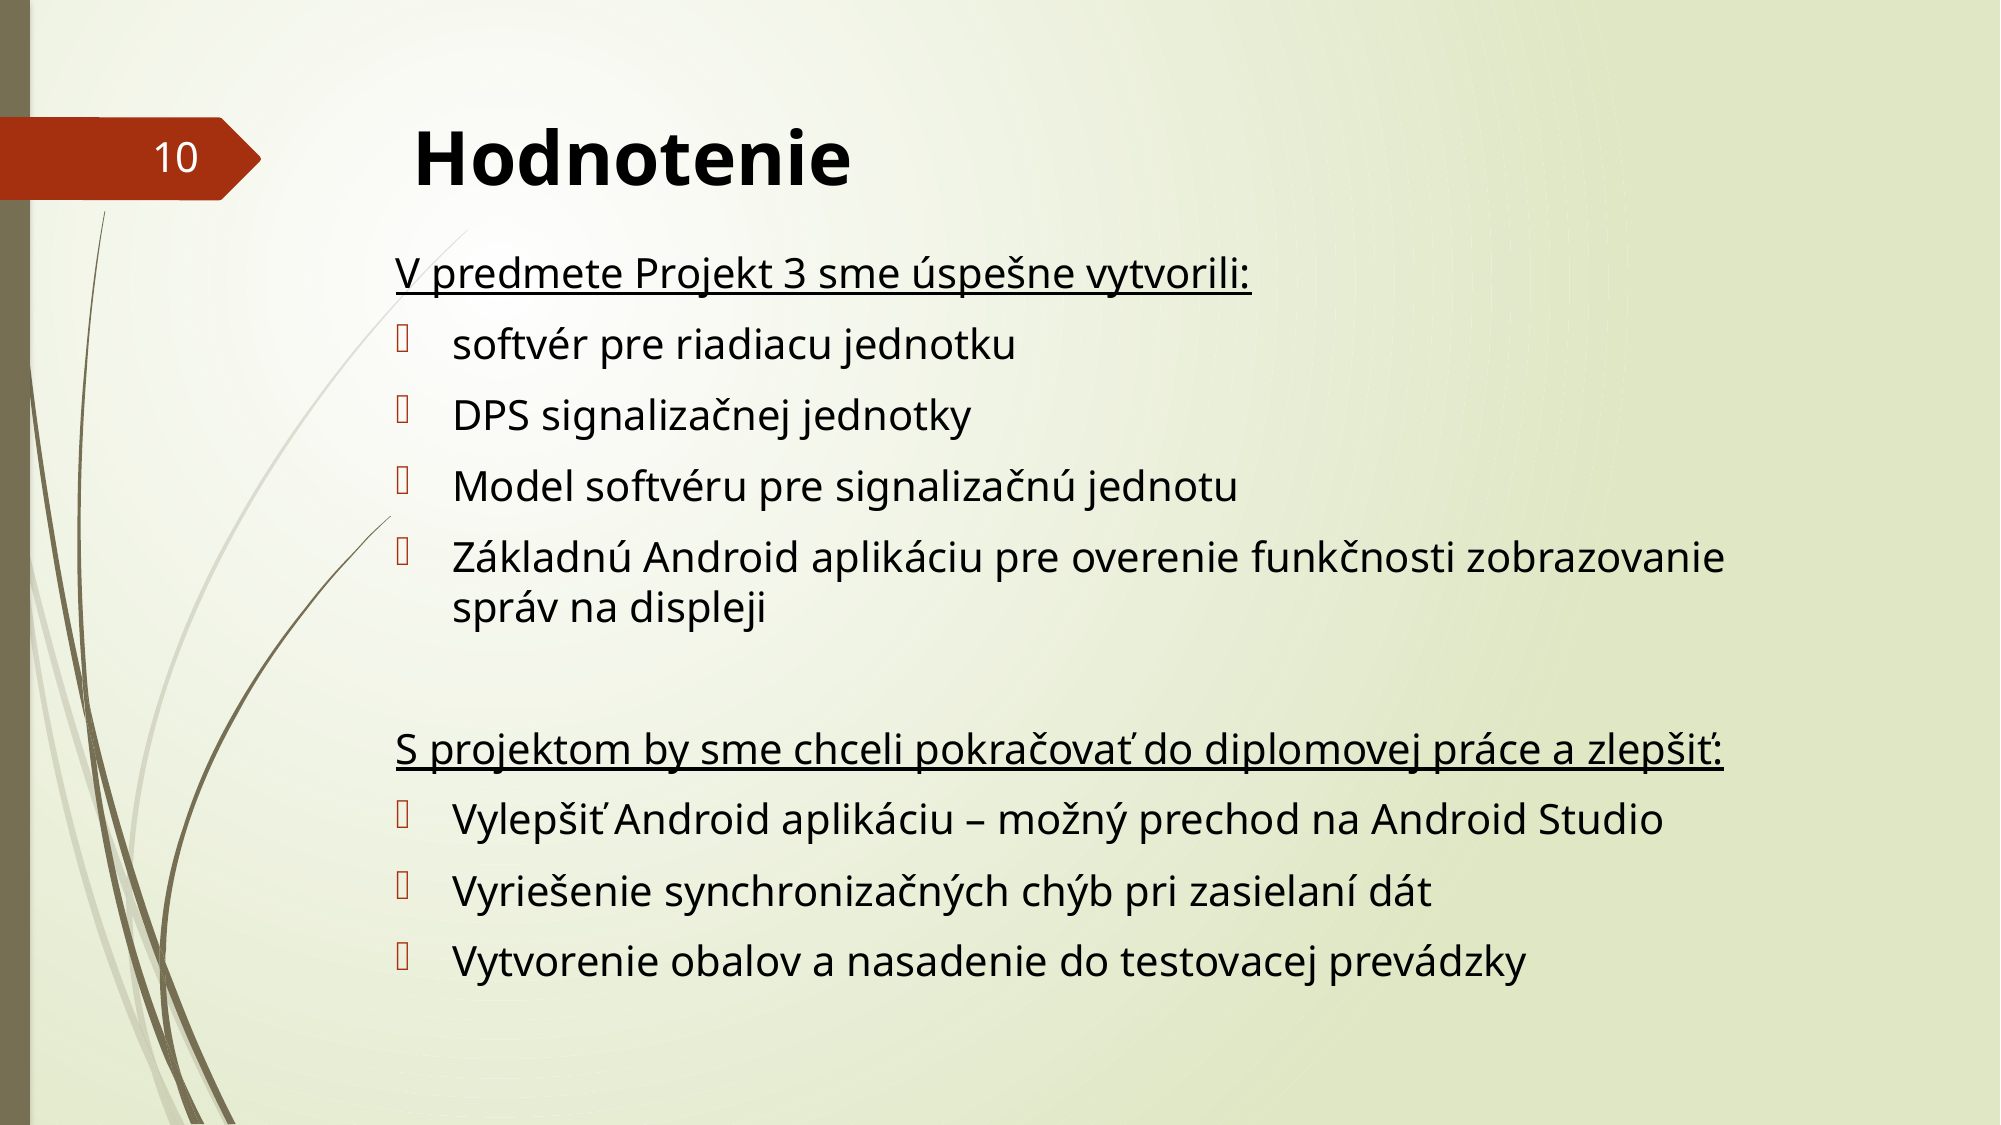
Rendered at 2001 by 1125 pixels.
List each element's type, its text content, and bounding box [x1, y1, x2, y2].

title Hodnotenie [397, 102, 1888, 313]
slide_number 10 [87, 129, 216, 190]
list V predmete Projekt 3 sme úspešne vytvorili: softvér pre riadiacu jednotku DPS signalizačnej jednotky Model softvéru pre signalizačnú jednotu Základnú Android aplikáciu pre overenie funkčnosti zobrazovanie správ na displeji S projektom by sme chceli pokračovať do diplomovej práce a zlepšiť: Vylepšiť Android aplikáciu – možný prechod na Android Studio Vyriešenie synchronizačných chýb pri zasielaní dát Vytvorenie obalov a nasadenie do testovacej prevádzky [380, 239, 1844, 1041]
